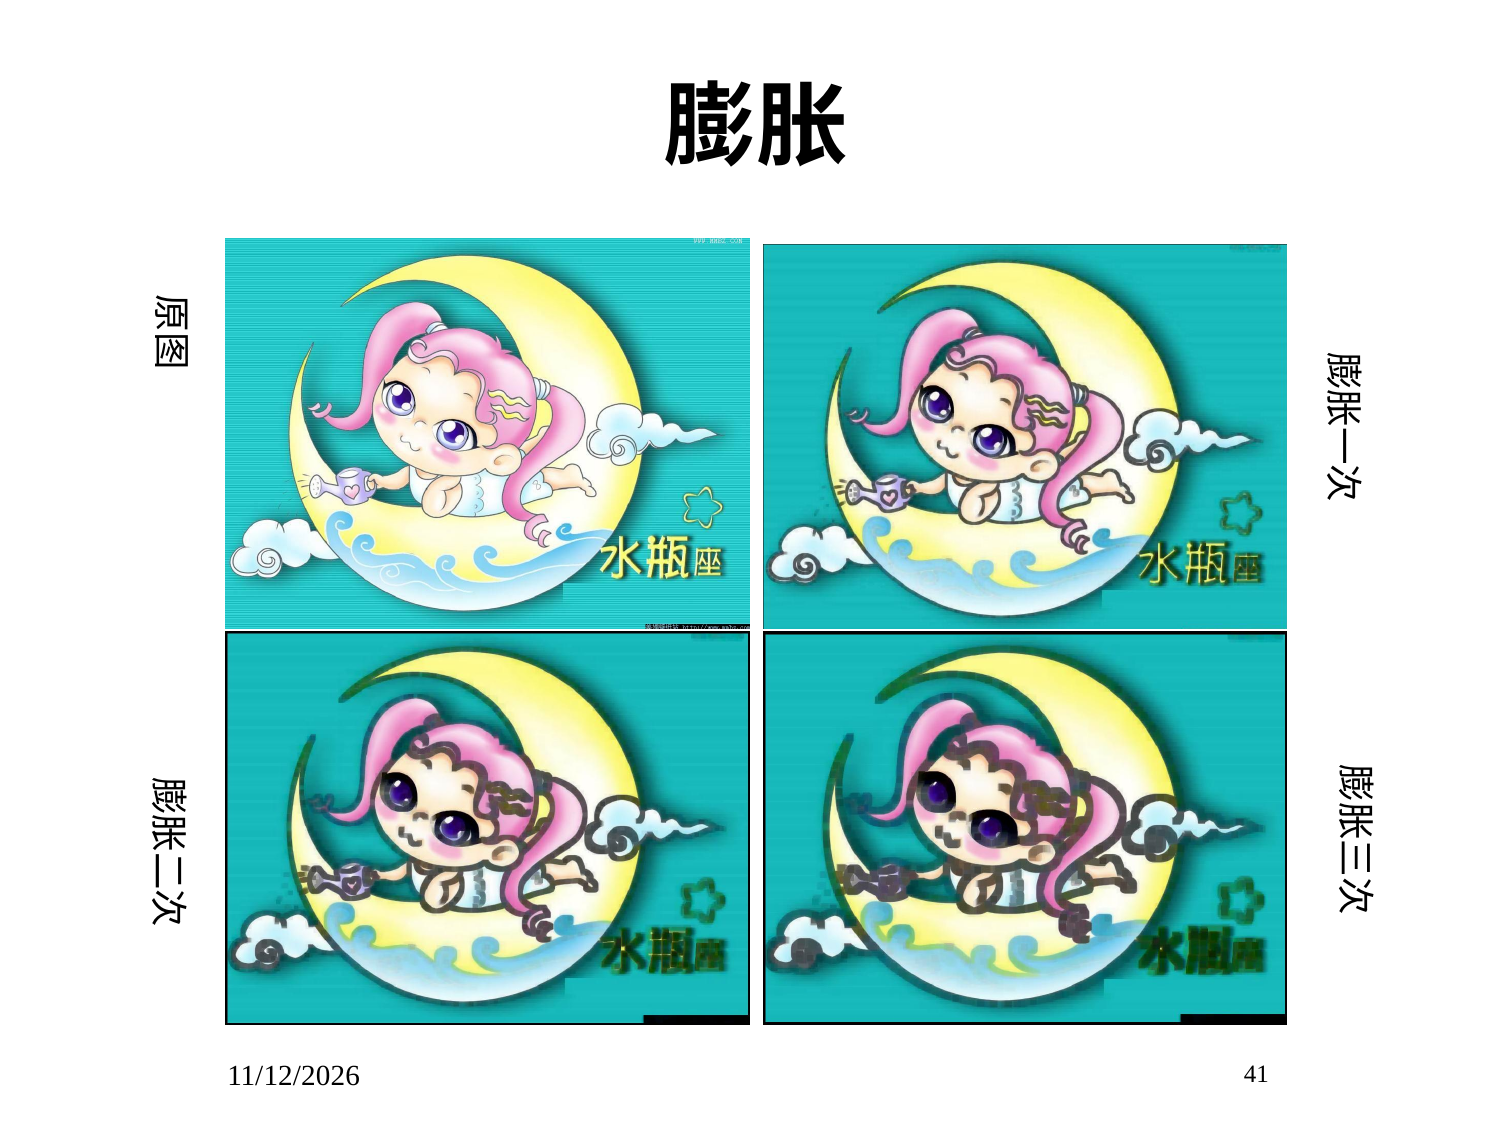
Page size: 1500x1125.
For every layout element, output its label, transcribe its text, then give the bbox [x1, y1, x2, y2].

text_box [762, 243, 1376, 631]
title 膨胀 [124, 54, 1388, 185]
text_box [124, 631, 750, 1025]
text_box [128, 237, 750, 631]
slide_number 41 [1124, 1049, 1388, 1125]
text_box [762, 631, 1388, 1025]
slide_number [124, 1047, 463, 1124]
